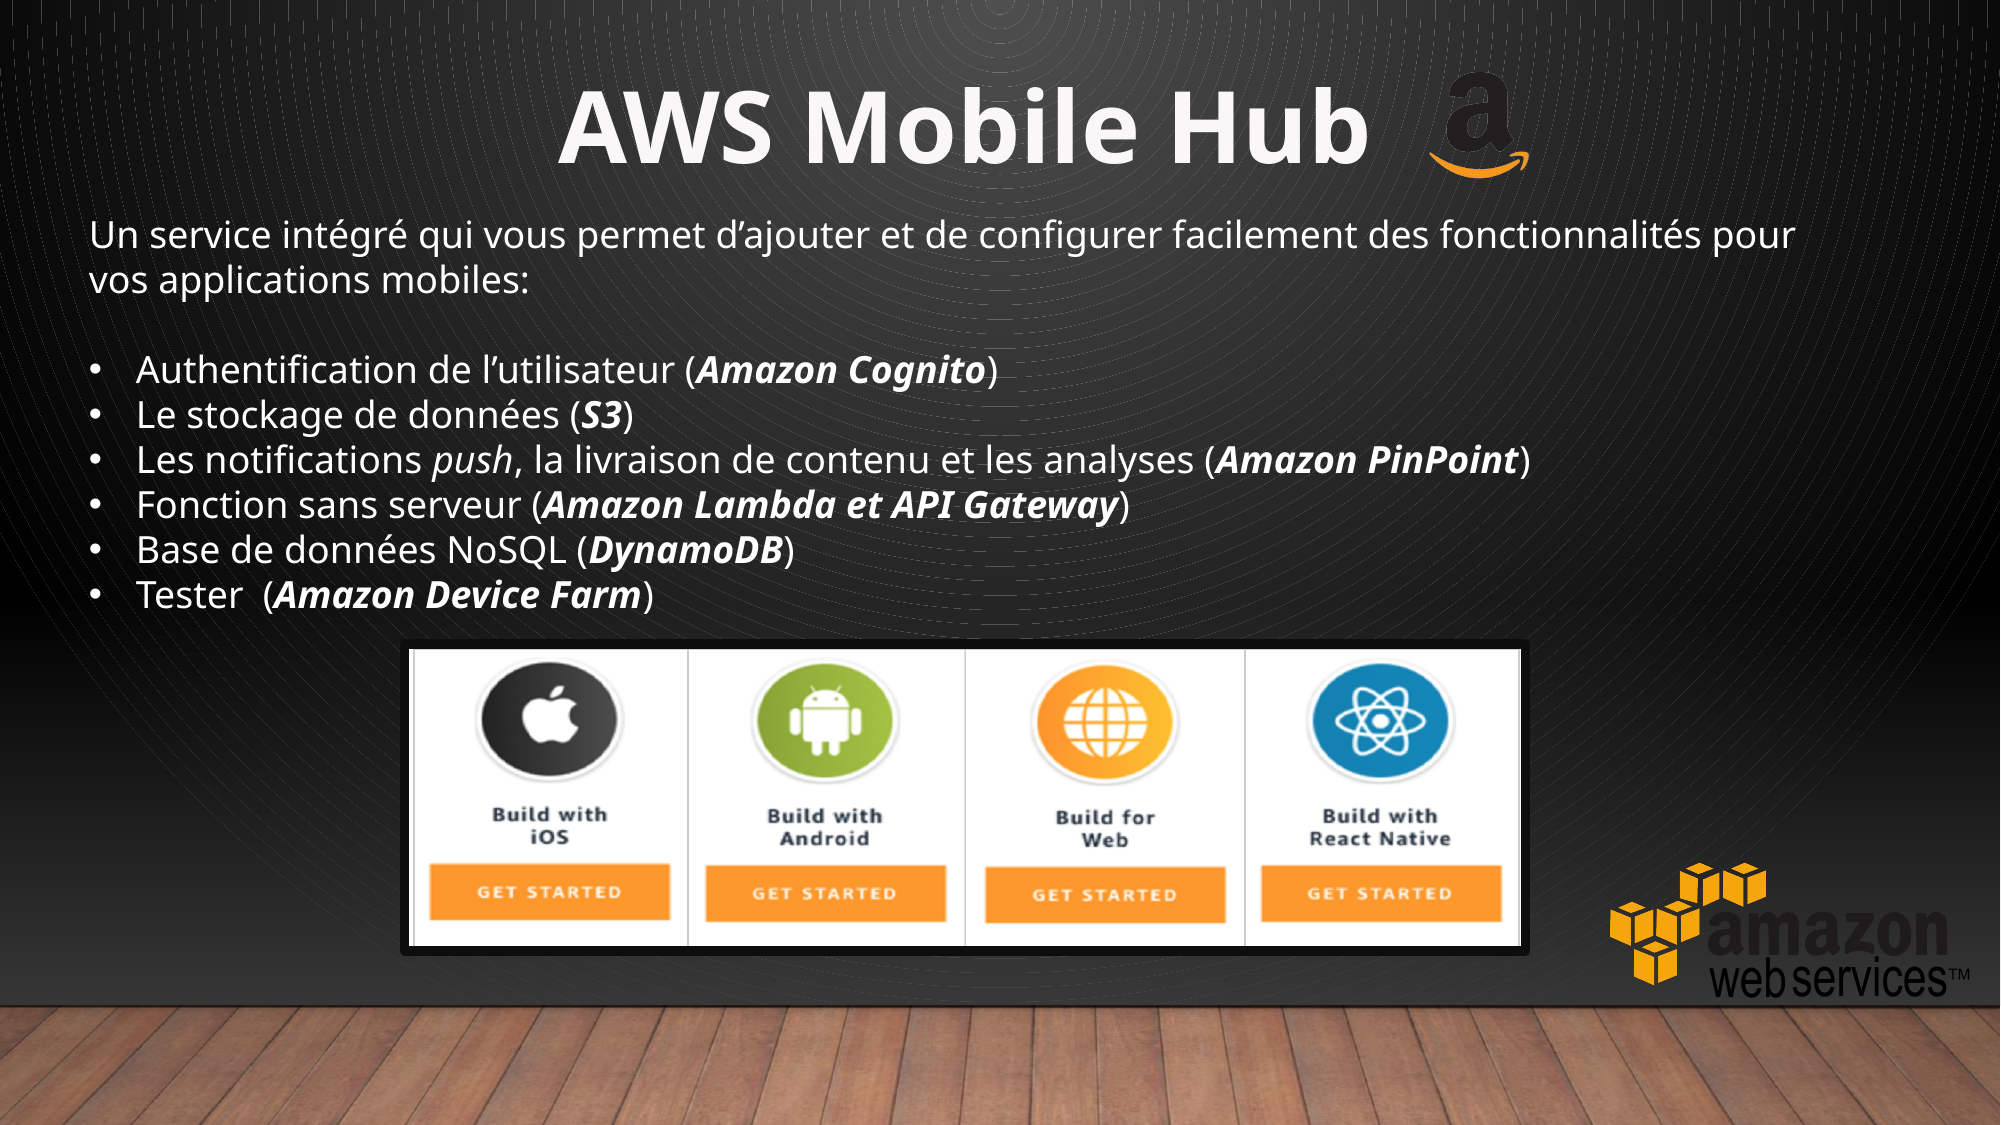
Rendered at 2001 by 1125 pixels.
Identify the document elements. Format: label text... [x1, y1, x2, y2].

picture [0, 1005, 2000, 1125]
picture [1421, 66, 1537, 183]
text_box Un service intégré qui vous permet d’ajouter et de configurer facilement des fonctionnalités pour vos applications mobiles: Authentification de l’utilisateur (Amazon Cognito) Le stockage de données (S3) Les notifications push, la livraison de contenu et les analyses (Amazon PinPoint) Fonction sans serveur (Amazon Lambda et API Gateway) Base de données NoSQL (DynamoDB) Tester (Amazon Device Farm) [74, 203, 1857, 624]
picture [409, 648, 1522, 947]
text_box AWS Mobile Hub [531, 56, 1400, 192]
picture [1605, 856, 1975, 1004]
